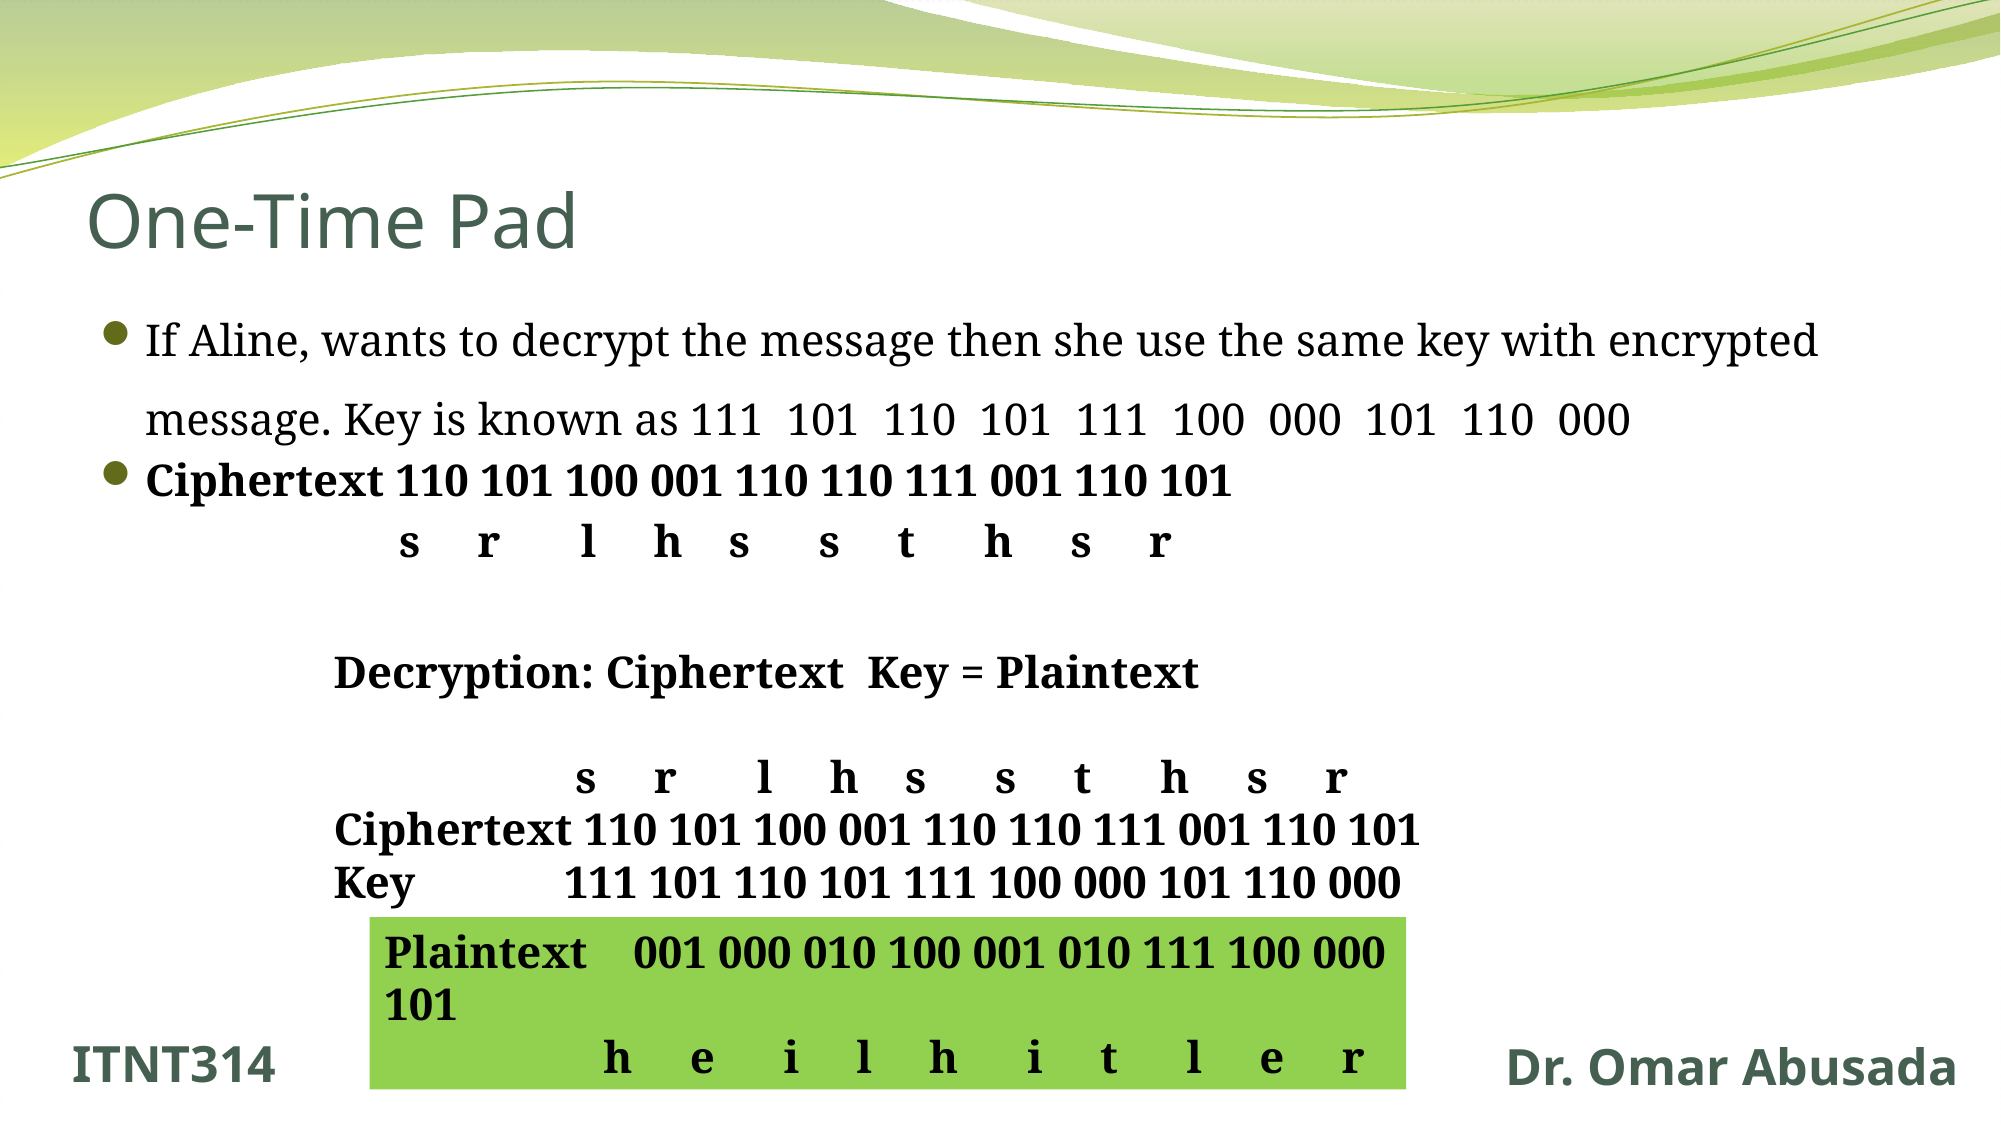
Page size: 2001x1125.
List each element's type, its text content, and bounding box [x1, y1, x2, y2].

text_box Plaintext 001 000 010 100 001 010 111 100 000 101 h e i l h i t l e r [369, 917, 1407, 1090]
text_box Dr. Omar Abusada [1474, 1028, 2000, 1125]
title One-Time Pad [85, 168, 917, 264]
text_box ITNT314 [41, 1025, 318, 1119]
list If Aline, wants to decrypt the message then she use the same key with encrypted message. Key is known as 111 101 110 101 111 100 000 101 110 000 Ciphertext 110 101 100 001 110 110 111 001 110 101 s r l h s s t h s r [85, 279, 1954, 598]
